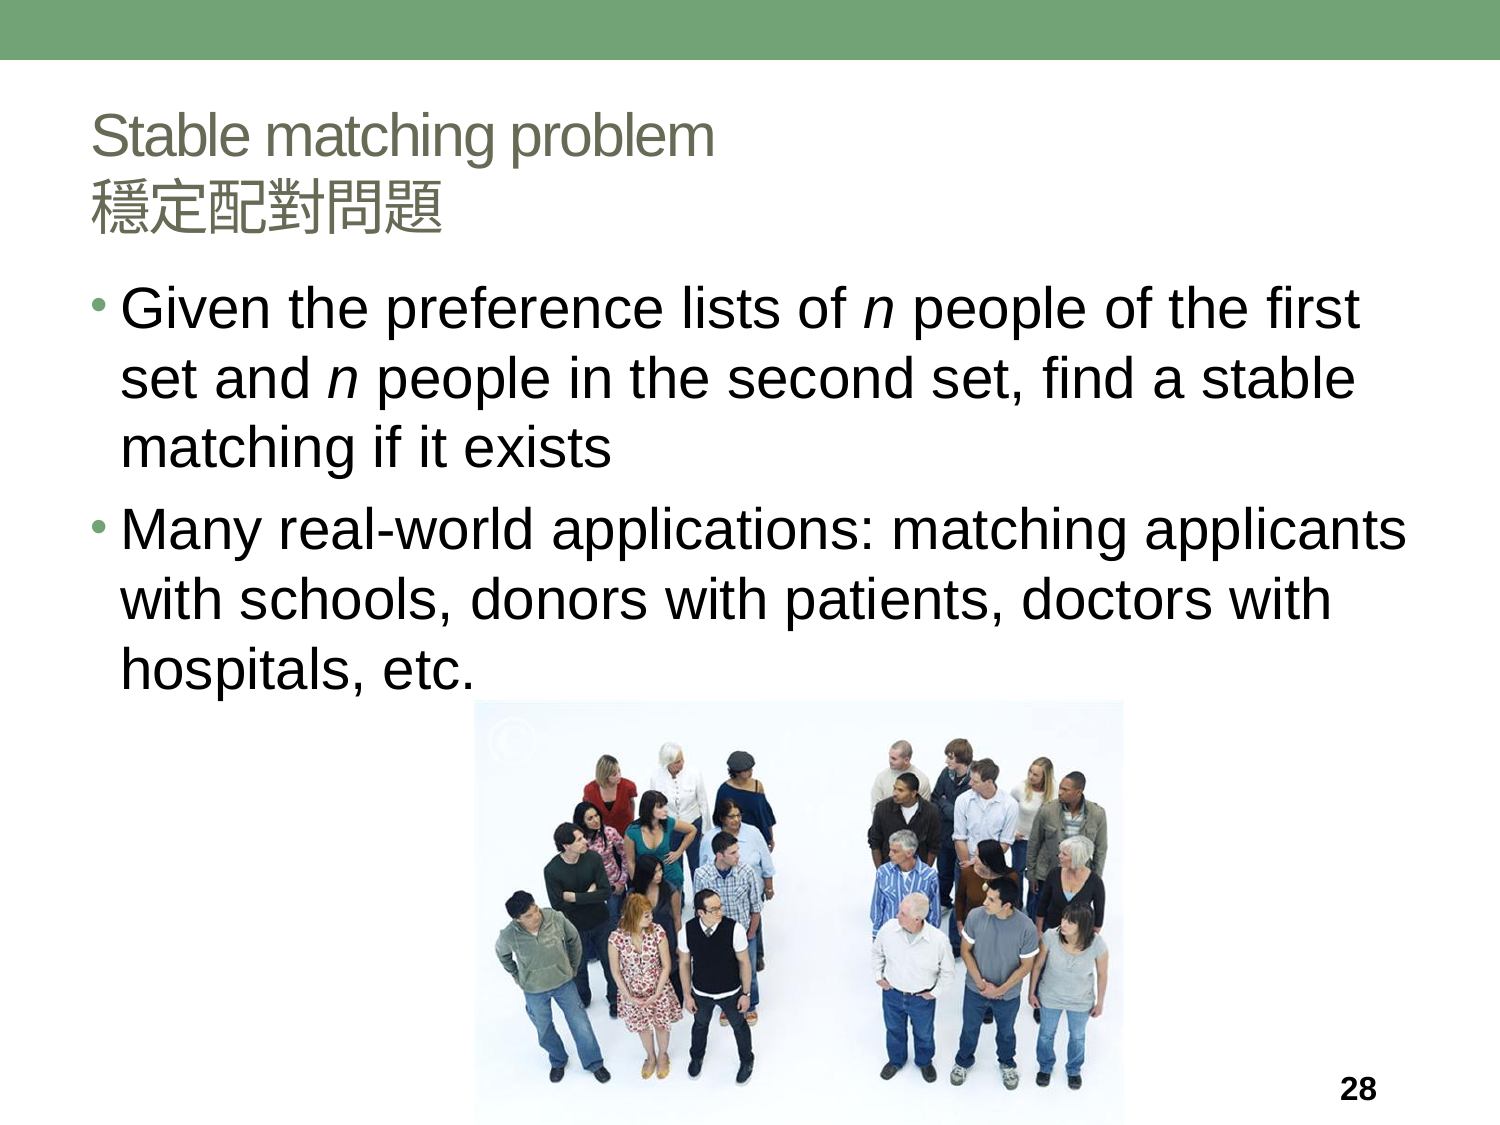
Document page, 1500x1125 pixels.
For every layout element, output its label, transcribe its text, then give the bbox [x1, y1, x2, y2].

list Given the preference lists of n people of the first set and n people in the second set, find a stable matching if it exists Many real-world applications: matching applicants with schools, donors with patients, doctors with hospitals, etc. [75, 262, 1425, 1063]
slide_number 28 [1325, 1059, 1500, 1114]
title Stable matching problem 穩定配對問題 [75, 87, 1425, 250]
picture [474, 700, 1124, 1125]
